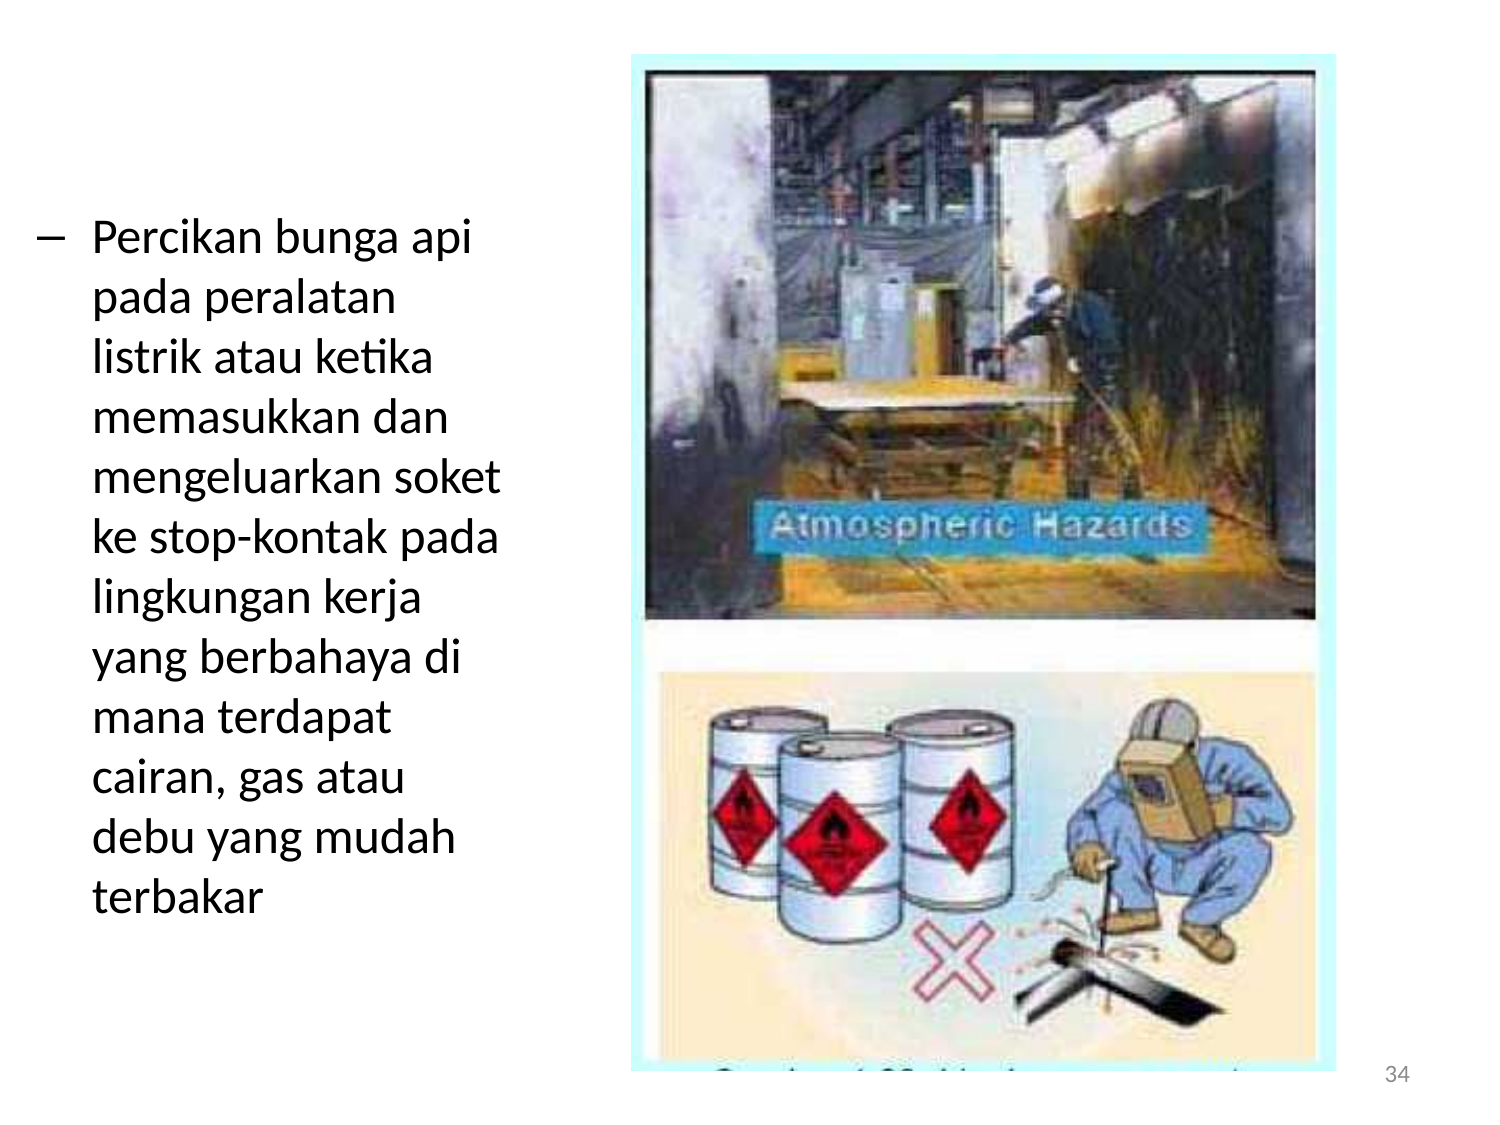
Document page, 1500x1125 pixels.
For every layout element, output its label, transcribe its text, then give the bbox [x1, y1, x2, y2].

list Percikan bunga api pada peralatan listrik atau ketika memasukkan dan mengeluarkan soket ke stop-kontak pada lingkungan kerja yang berbahaya di mana terdapat cairan, gas atau debu yang mudah terbakar [0, 196, 530, 939]
slide_number 34 [1074, 1042, 1425, 1103]
picture [630, 54, 1337, 1072]
